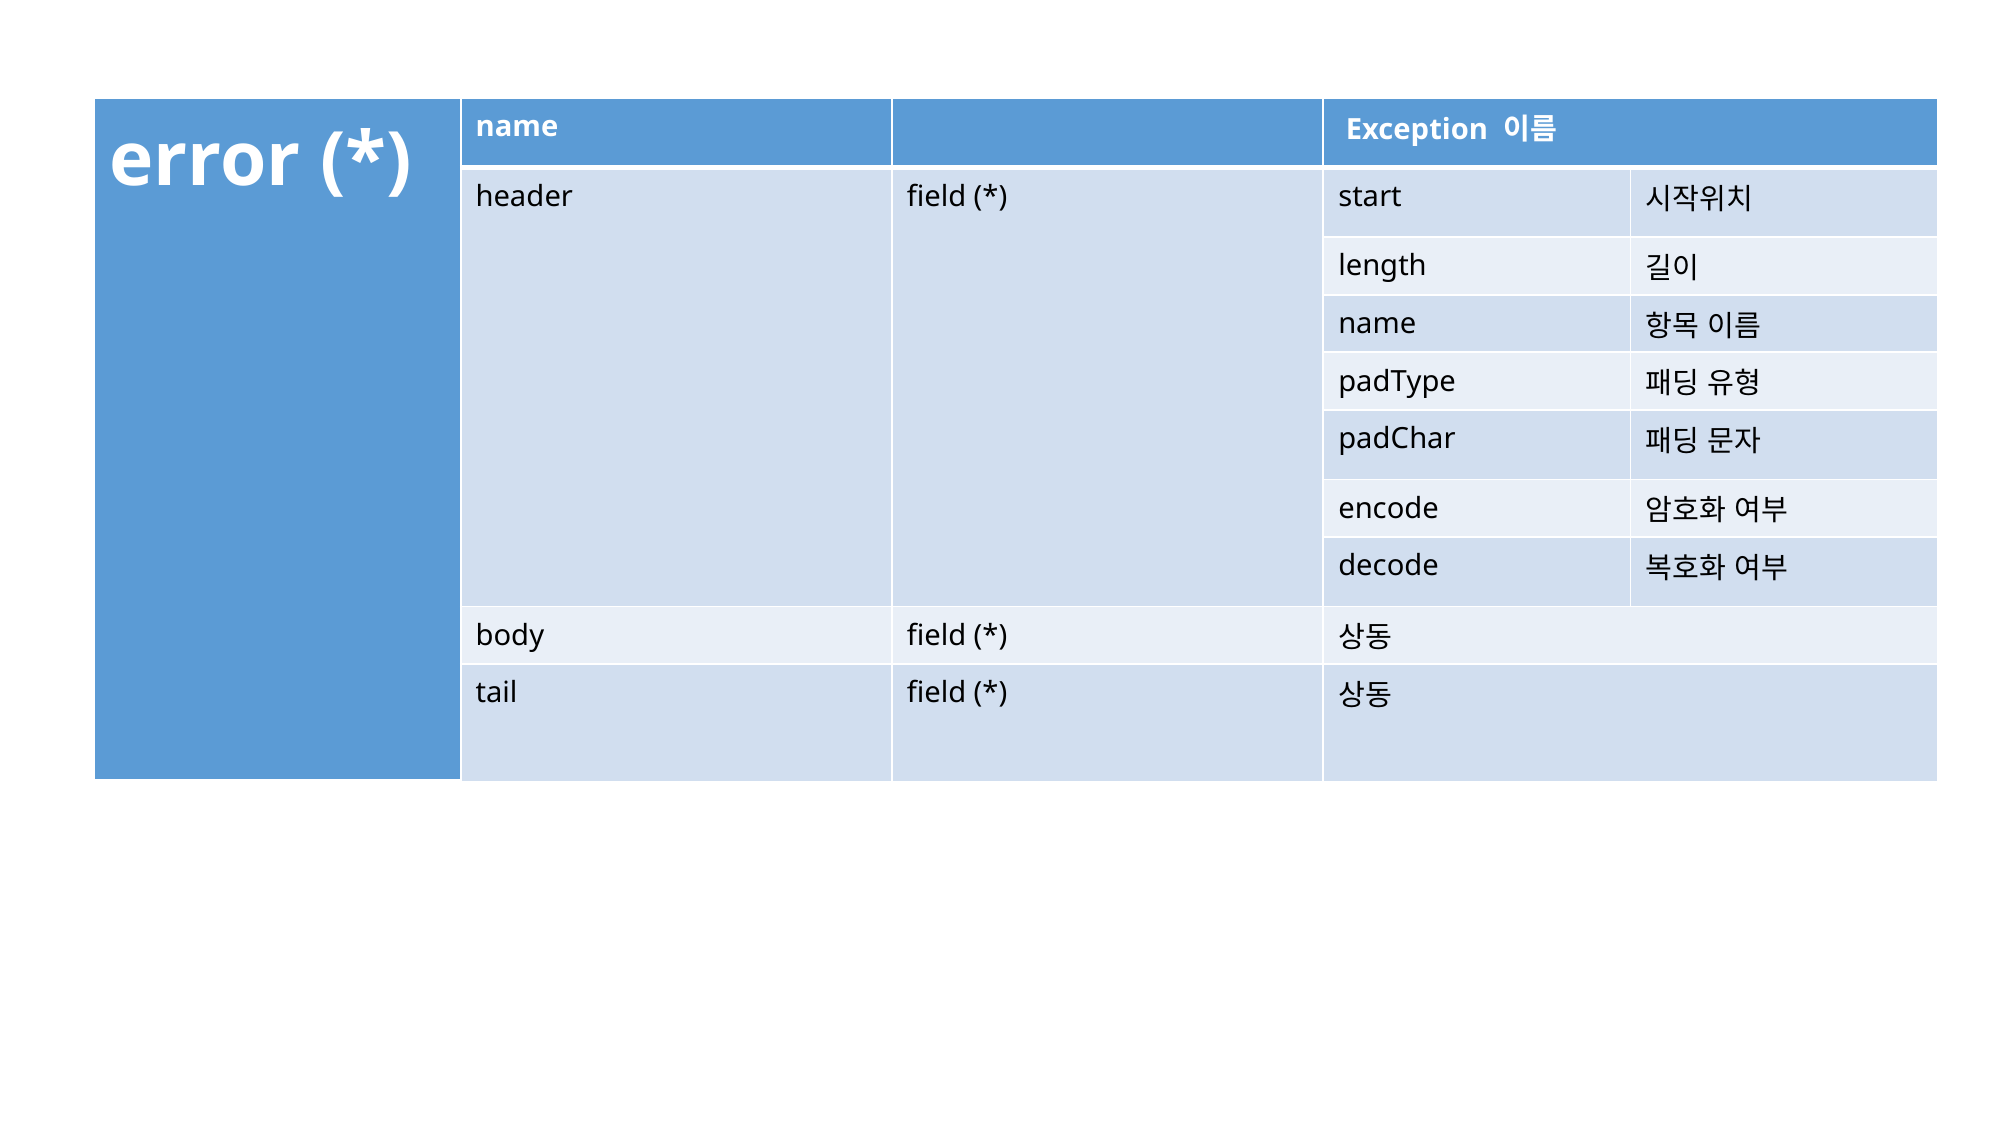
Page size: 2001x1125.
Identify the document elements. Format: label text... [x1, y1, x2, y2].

table_cell 상동 [1324, 665, 1937, 781]
table_cell 암호화 여부 [1631, 480, 1937, 536]
table_header error (*) [95, 99, 460, 779]
table_cell encode [1324, 480, 1630, 536]
table_cell start [1324, 170, 1630, 236]
table_cell 복호화 여부 [1631, 538, 1937, 606]
table_cell name [1324, 296, 1630, 351]
table_cell padChar [1324, 411, 1630, 479]
table_cell body [462, 607, 891, 663]
table_cell field (*) [893, 665, 1322, 781]
table_cell padType [1324, 353, 1630, 409]
table_cell 패딩 문자 [1631, 411, 1937, 479]
table_cell field (*) [893, 607, 1322, 663]
table_header [893, 99, 1322, 165]
table_cell header [462, 170, 891, 606]
table_cell 항목 이름 [1631, 296, 1937, 351]
table_header name [462, 99, 891, 165]
table_cell 패딩 유형 [1631, 353, 1937, 409]
table_cell 길이 [1631, 238, 1937, 294]
table_cell length [1324, 238, 1630, 294]
table_cell tail [462, 665, 891, 781]
table_header Exception 이름 [1324, 99, 1937, 165]
table_cell decode [1324, 538, 1630, 606]
table_cell 상동 [1324, 607, 1937, 663]
table_cell field (*) [893, 170, 1322, 606]
table_cell 시작위치 [1631, 170, 1937, 236]
